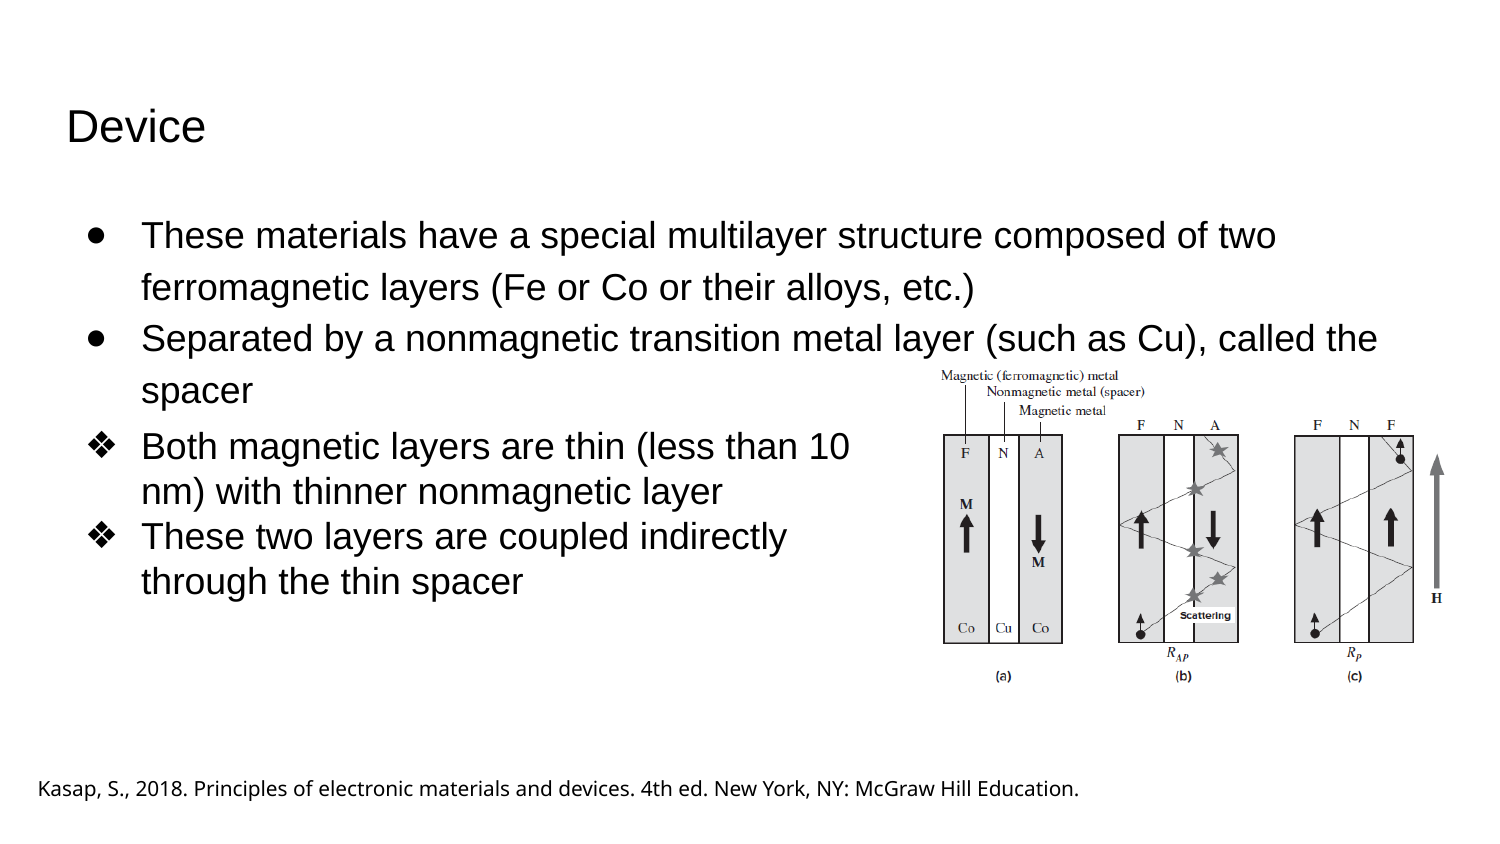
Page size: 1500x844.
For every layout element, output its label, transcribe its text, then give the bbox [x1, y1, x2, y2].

list These materials have a special multilayer structure composed of two ferromagnetic layers (Fe or Co or their alloys, etc.) Separated by a nonmagnetic transition metal layer (such as Cu), called the spacer [51, 189, 1449, 750]
picture [933, 365, 1450, 690]
text_box Kasap, S., 2018. Principles of electronic materials and devices. 4th ed. New York, NY: McGraw Hill Education. [22, 760, 1478, 834]
text_box Both magnetic layers are thin (less than 10 nm) with thinner nonmagnetic layer These two layers are coupled indirectly through the thin spacer [51, 407, 913, 618]
title Device [51, 72, 1449, 167]
